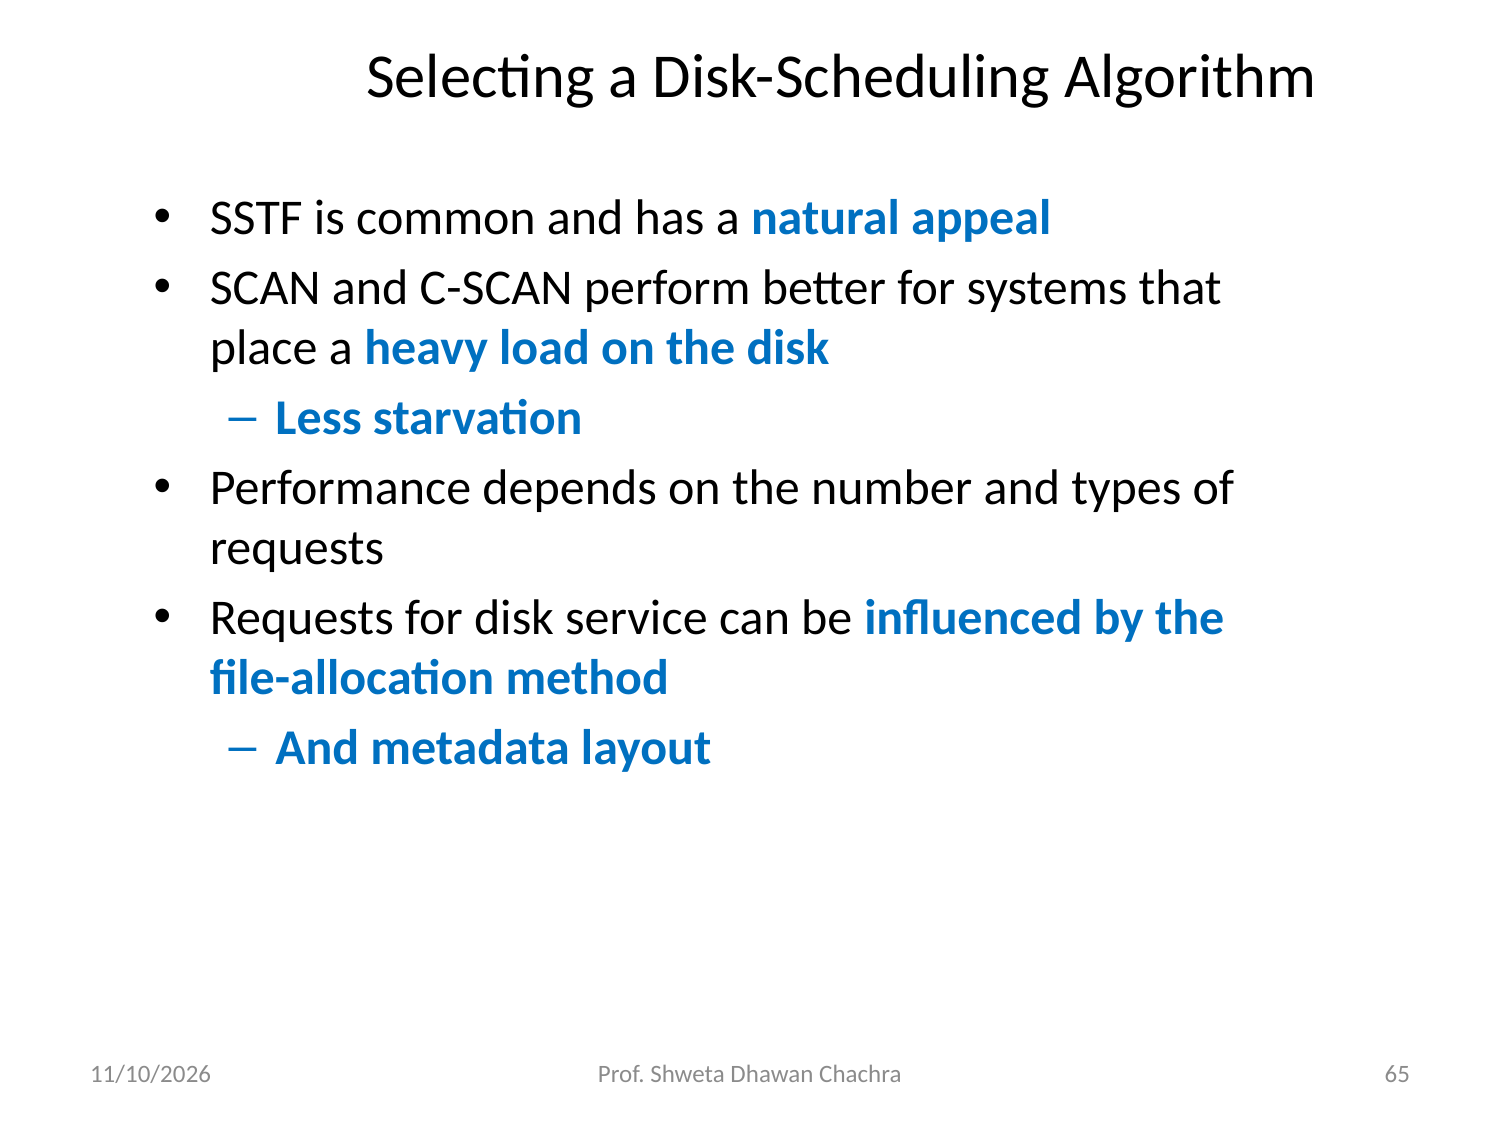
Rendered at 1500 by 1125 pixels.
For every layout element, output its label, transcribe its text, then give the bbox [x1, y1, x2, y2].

list SSTF is common and has a natural appeal SCAN and C-SCAN perform better for systems that place a heavy load on the disk Less starvation Performance depends on the number and types of requests Requests for disk service can be influenced by the file-allocation method And metadata layout [138, 177, 1303, 921]
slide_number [75, 1042, 425, 1103]
slide_number 65 [1074, 1042, 1425, 1103]
title Selecting a Disk-Scheduling Algorithm [209, 24, 1475, 120]
footer Prof. Shweta Dhawan Chachra [512, 1042, 988, 1103]
